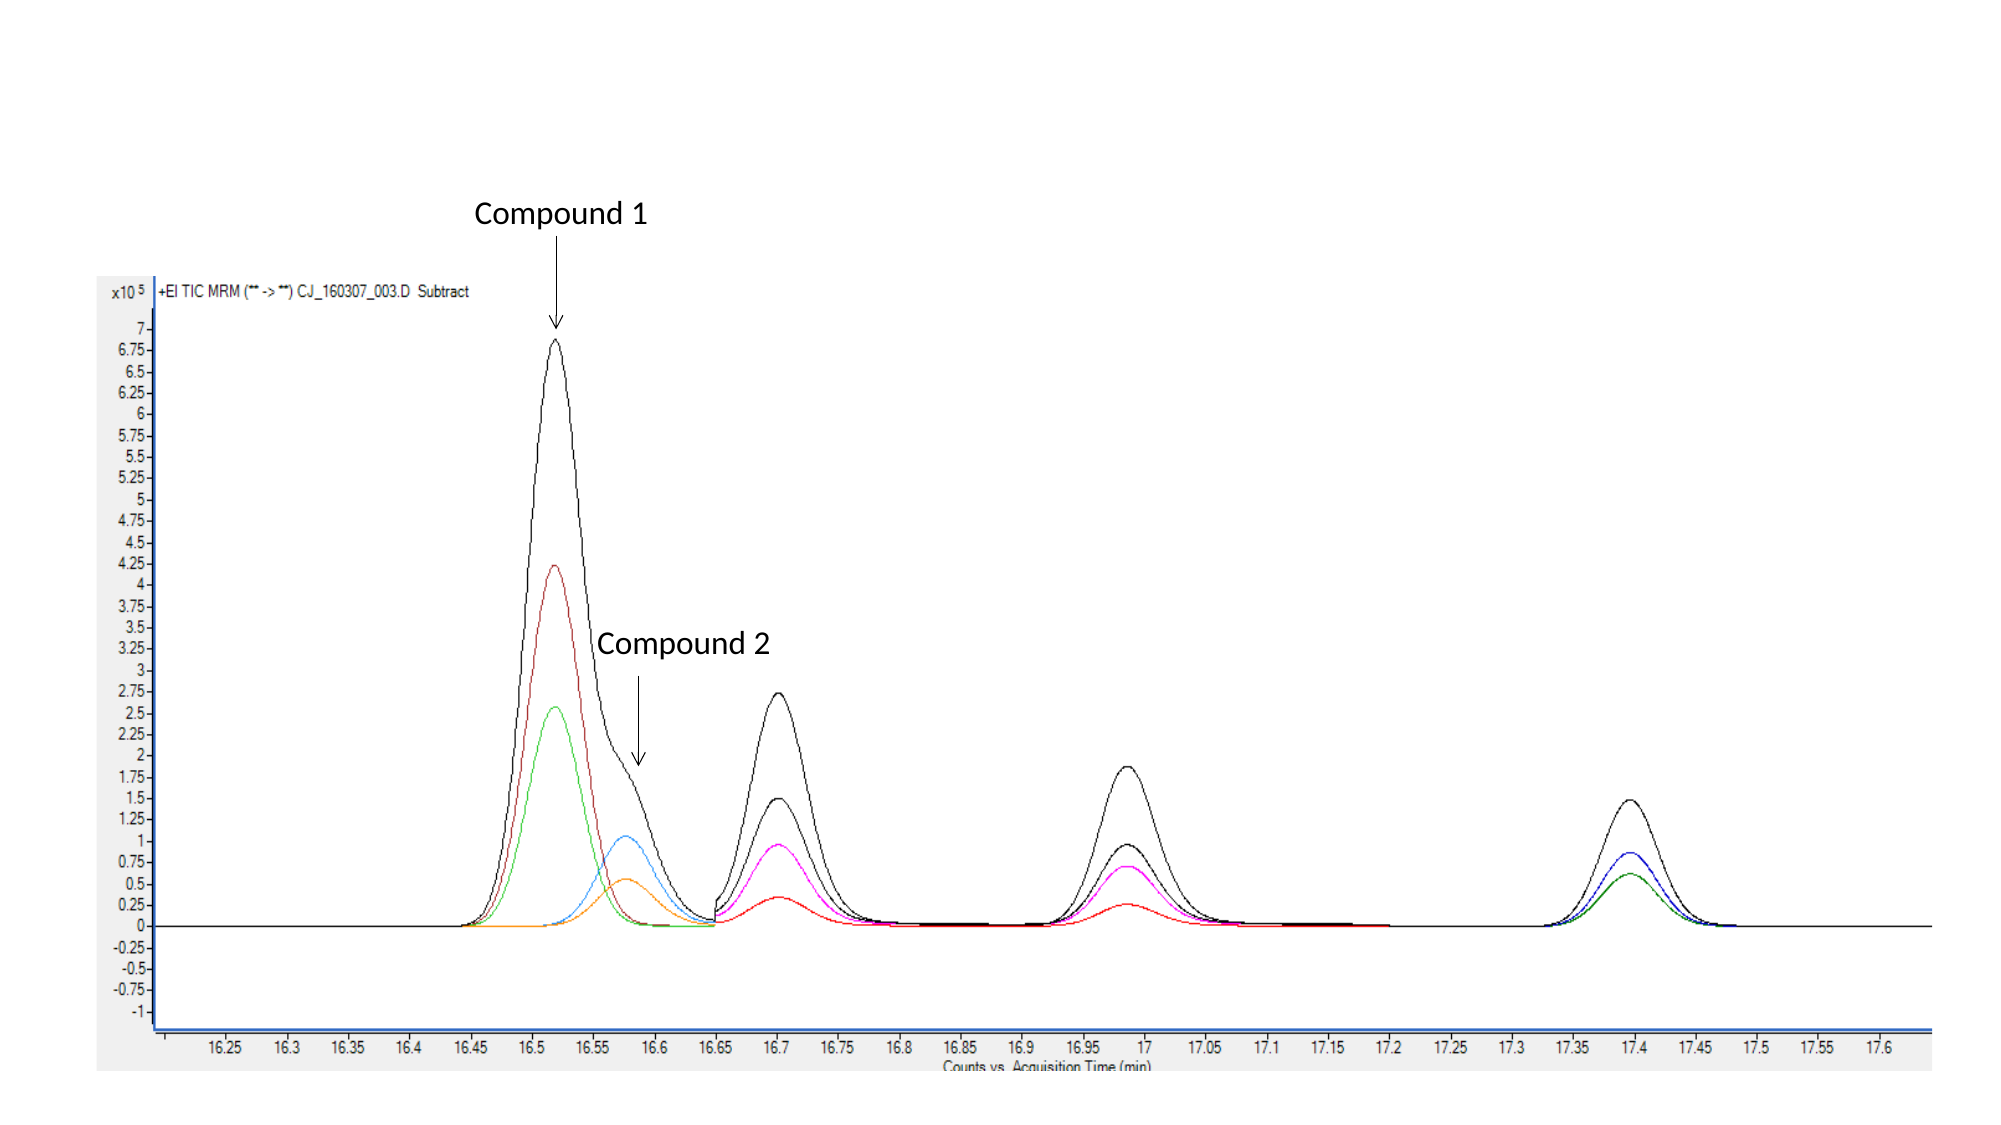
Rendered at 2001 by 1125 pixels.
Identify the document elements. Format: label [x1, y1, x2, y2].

text_box [96, 176, 1933, 1071]
